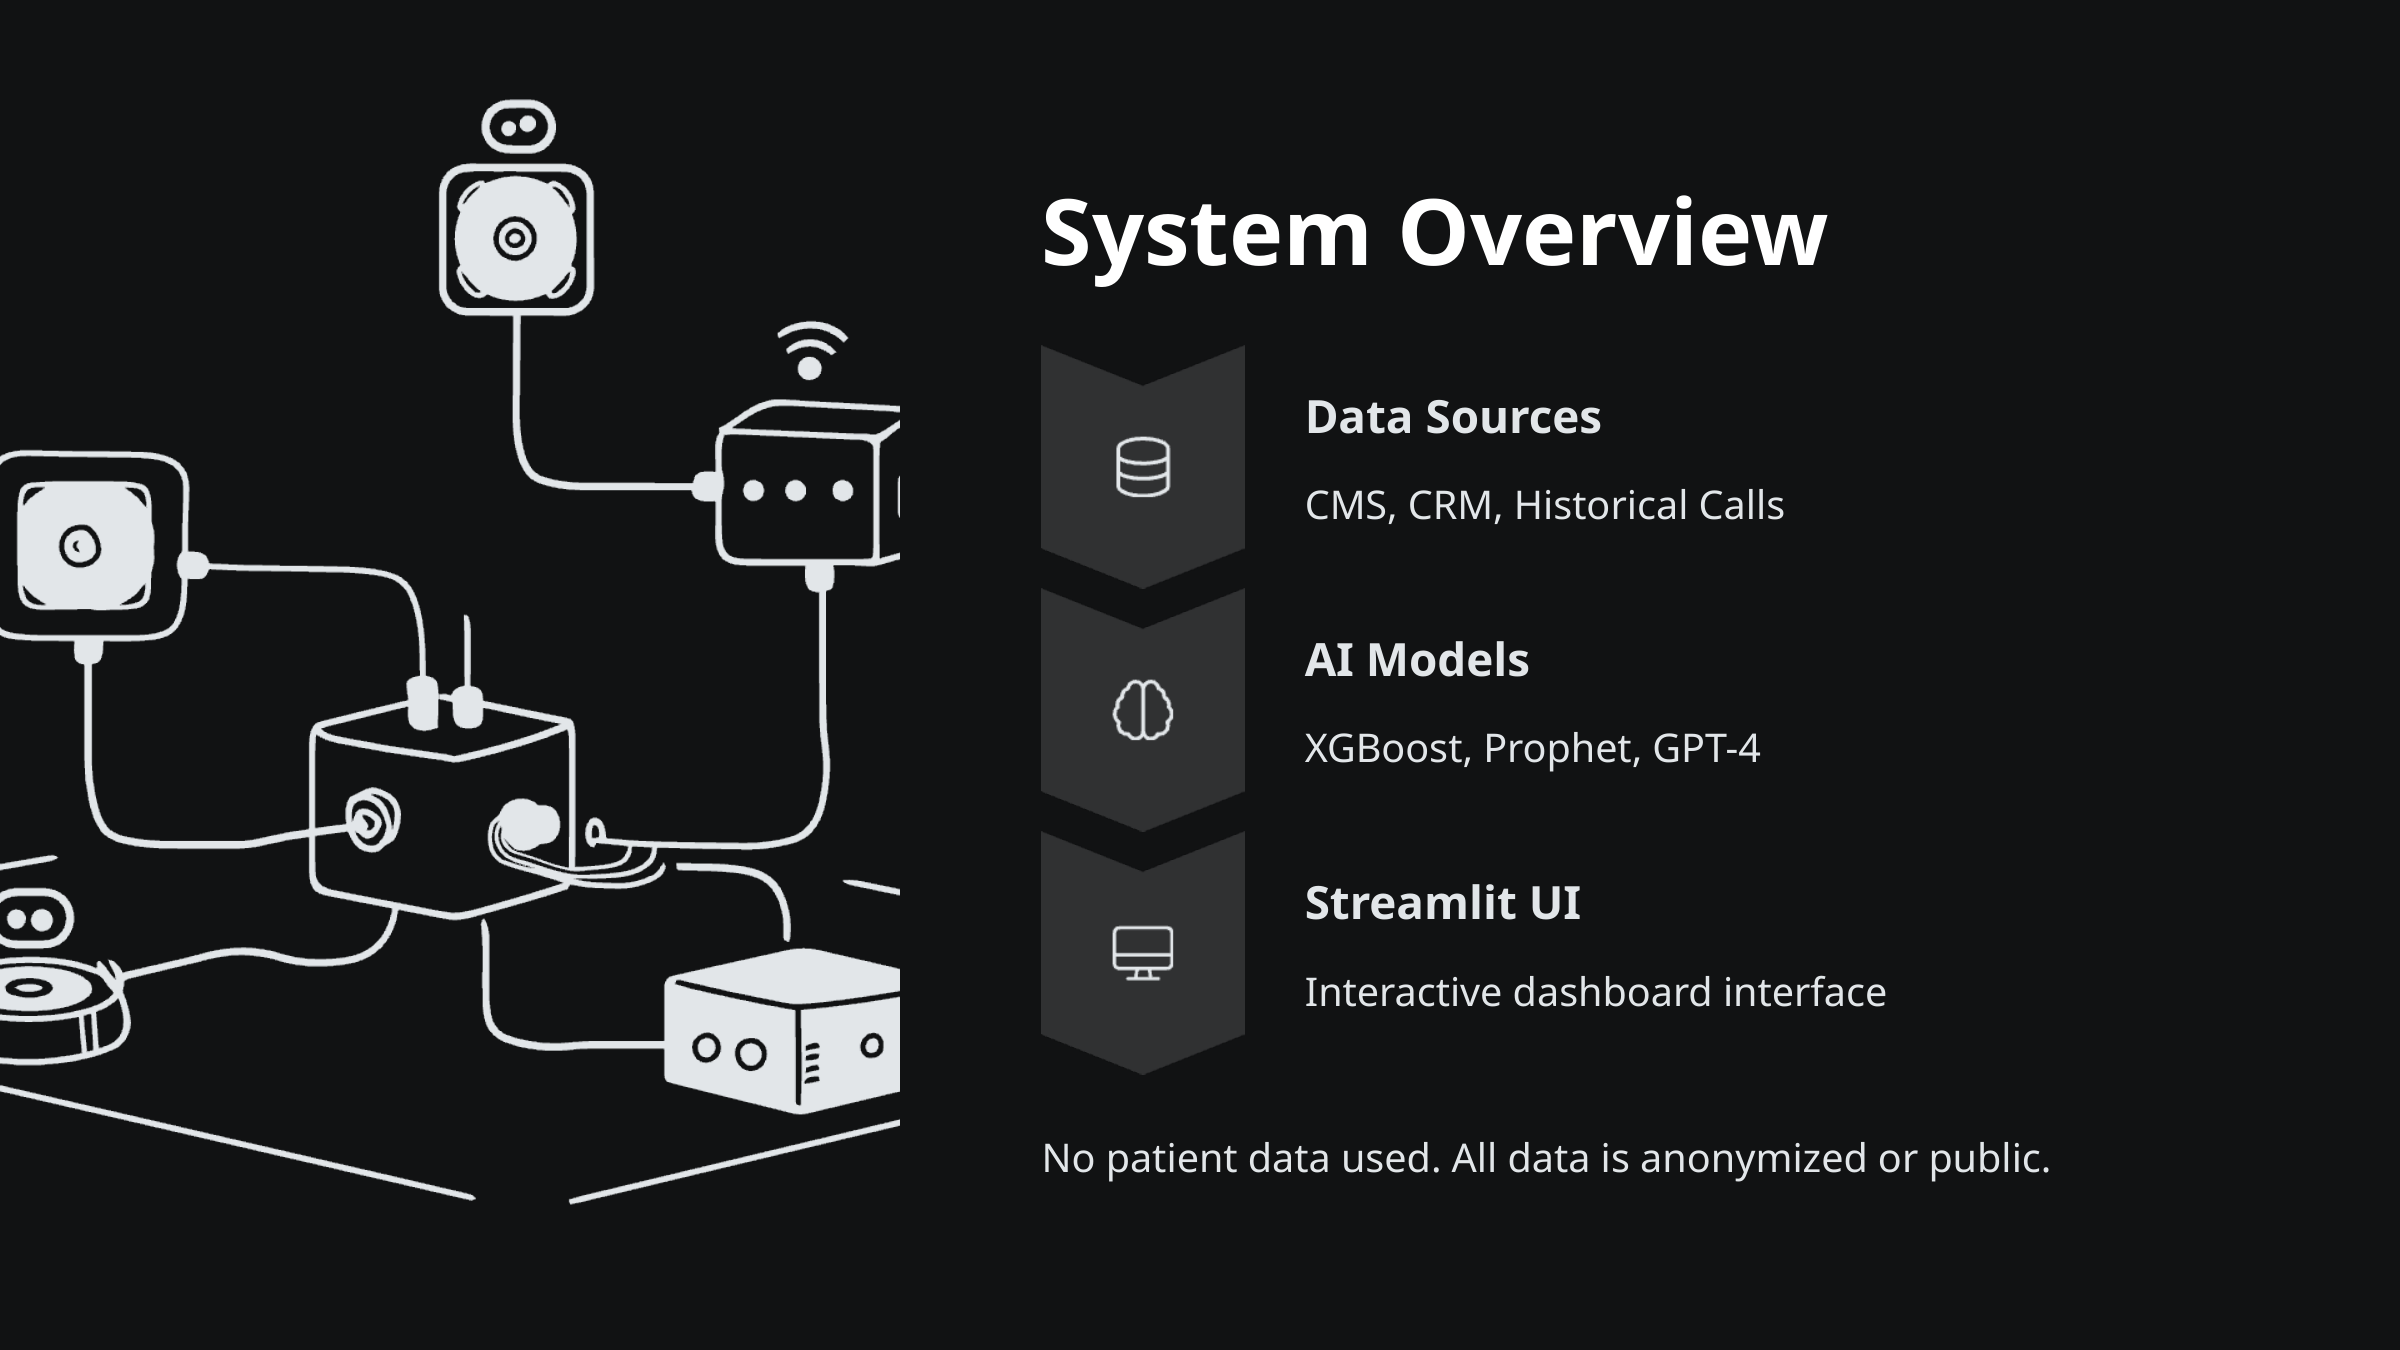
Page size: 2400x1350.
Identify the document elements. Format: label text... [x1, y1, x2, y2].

picture [0, 0, 900, 1350]
text_box CMS, CRM, Historical Calls [1304, 467, 2259, 529]
text_box Data Sources [1304, 385, 1765, 444]
text_box XGBoost, Prophet, GPT-4 [1304, 710, 2259, 772]
text_box AI Models [1304, 628, 1765, 687]
text_box System Overview [1041, 169, 1962, 285]
picture [1041, 345, 1245, 1075]
text_box Streamlit UI [1304, 871, 1765, 930]
text_box No patient data used. All data is anonymized or public. [1041, 1119, 2259, 1181]
text_box Interactive dashboard interface [1304, 953, 2259, 1015]
